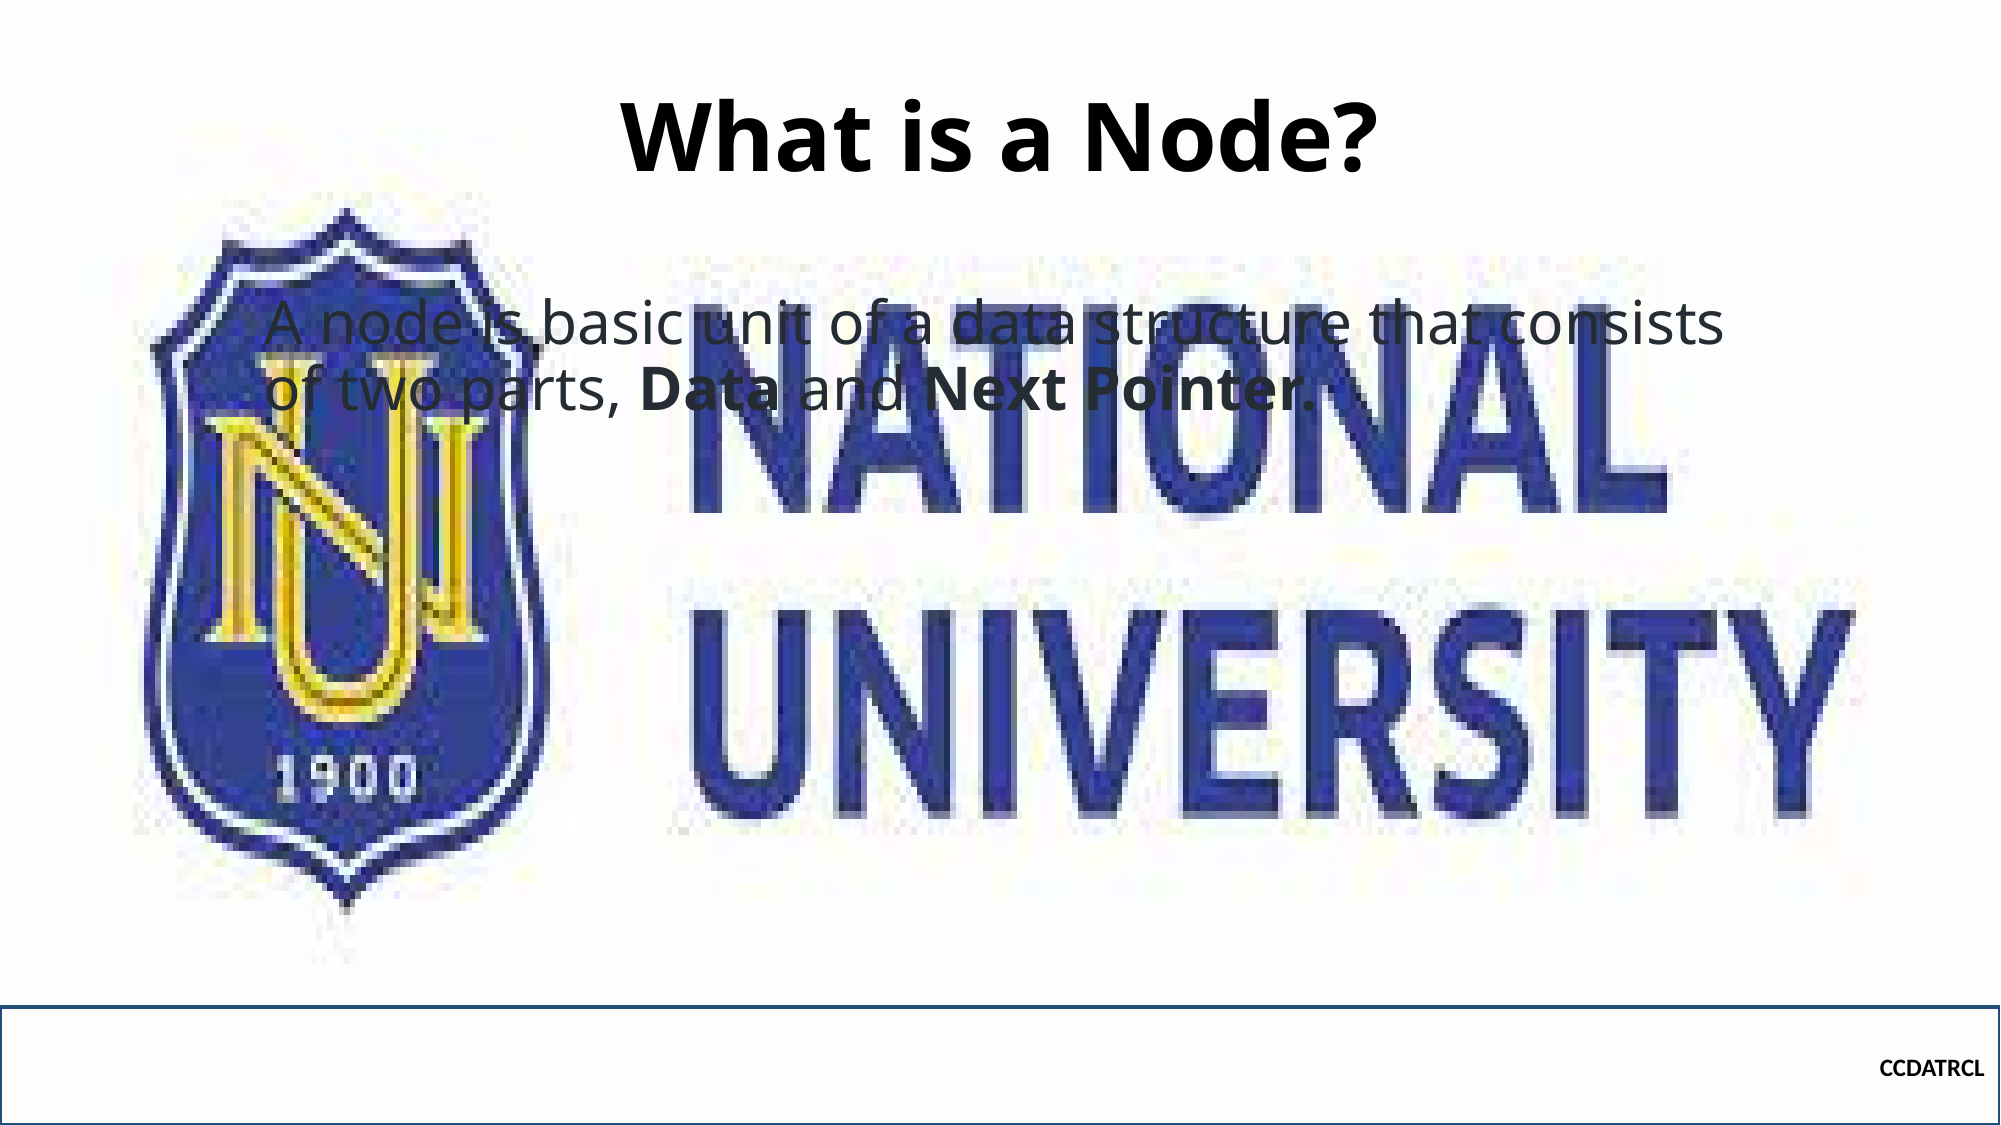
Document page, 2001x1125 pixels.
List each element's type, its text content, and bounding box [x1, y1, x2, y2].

title What is a Node? [249, 81, 1750, 200]
footer CCDATRCL [0, 1007, 2000, 1125]
picture [0, 0, 2000, 1007]
text_box A node is basic unit of a data structure that consists of two parts, Data and Next Pointer. [249, 248, 1750, 953]
